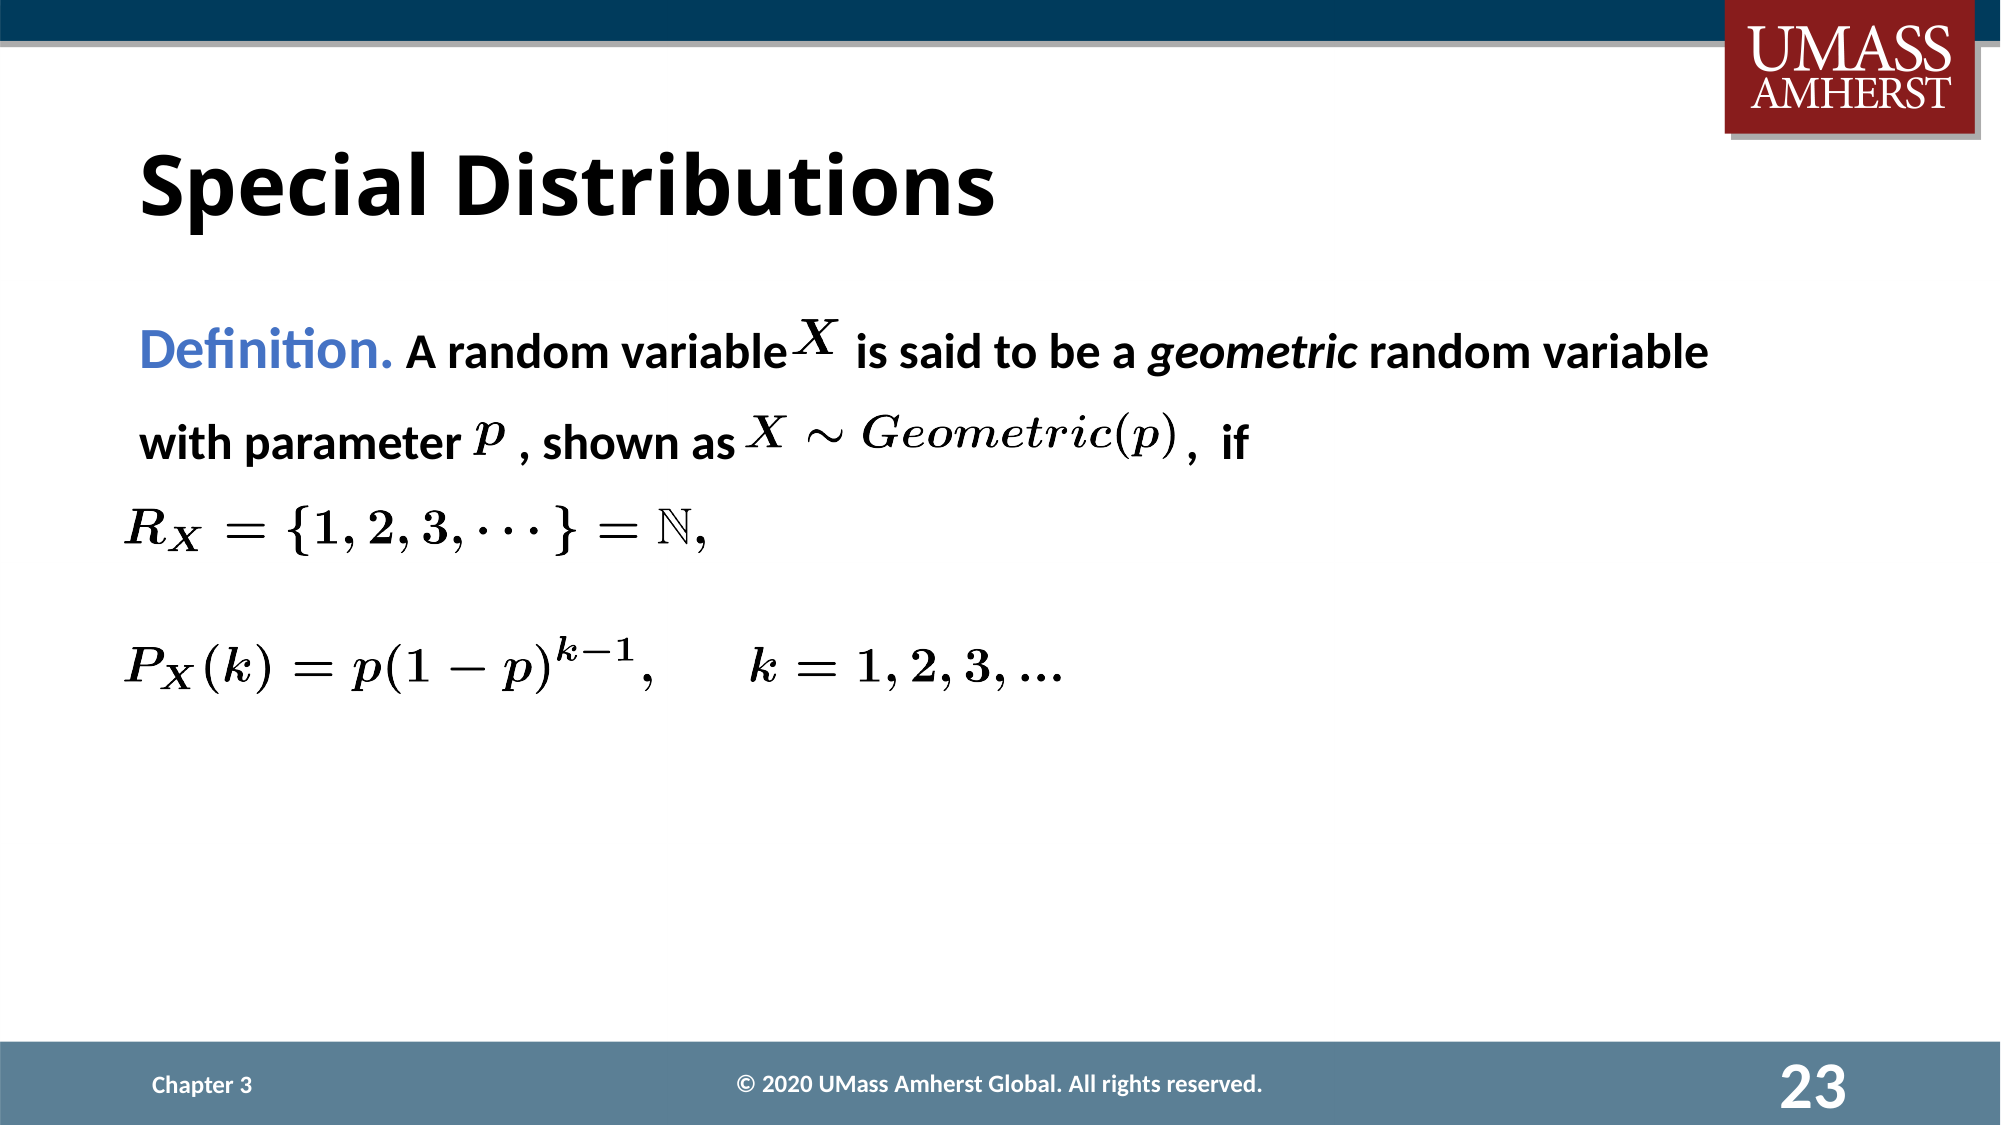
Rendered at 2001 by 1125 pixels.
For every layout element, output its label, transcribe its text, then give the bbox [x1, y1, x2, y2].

title Special Distributions [124, 126, 1876, 251]
footer © 2020 UMass Amherst Global. All rights reserved. [662, 1052, 1338, 1113]
list Definition. A random variable is said to be a geometric random variable with parameter , shown as , if [124, 267, 1811, 980]
slide_number 23 [1412, 1052, 1863, 1113]
picture [0, 0, 2001, 1125]
